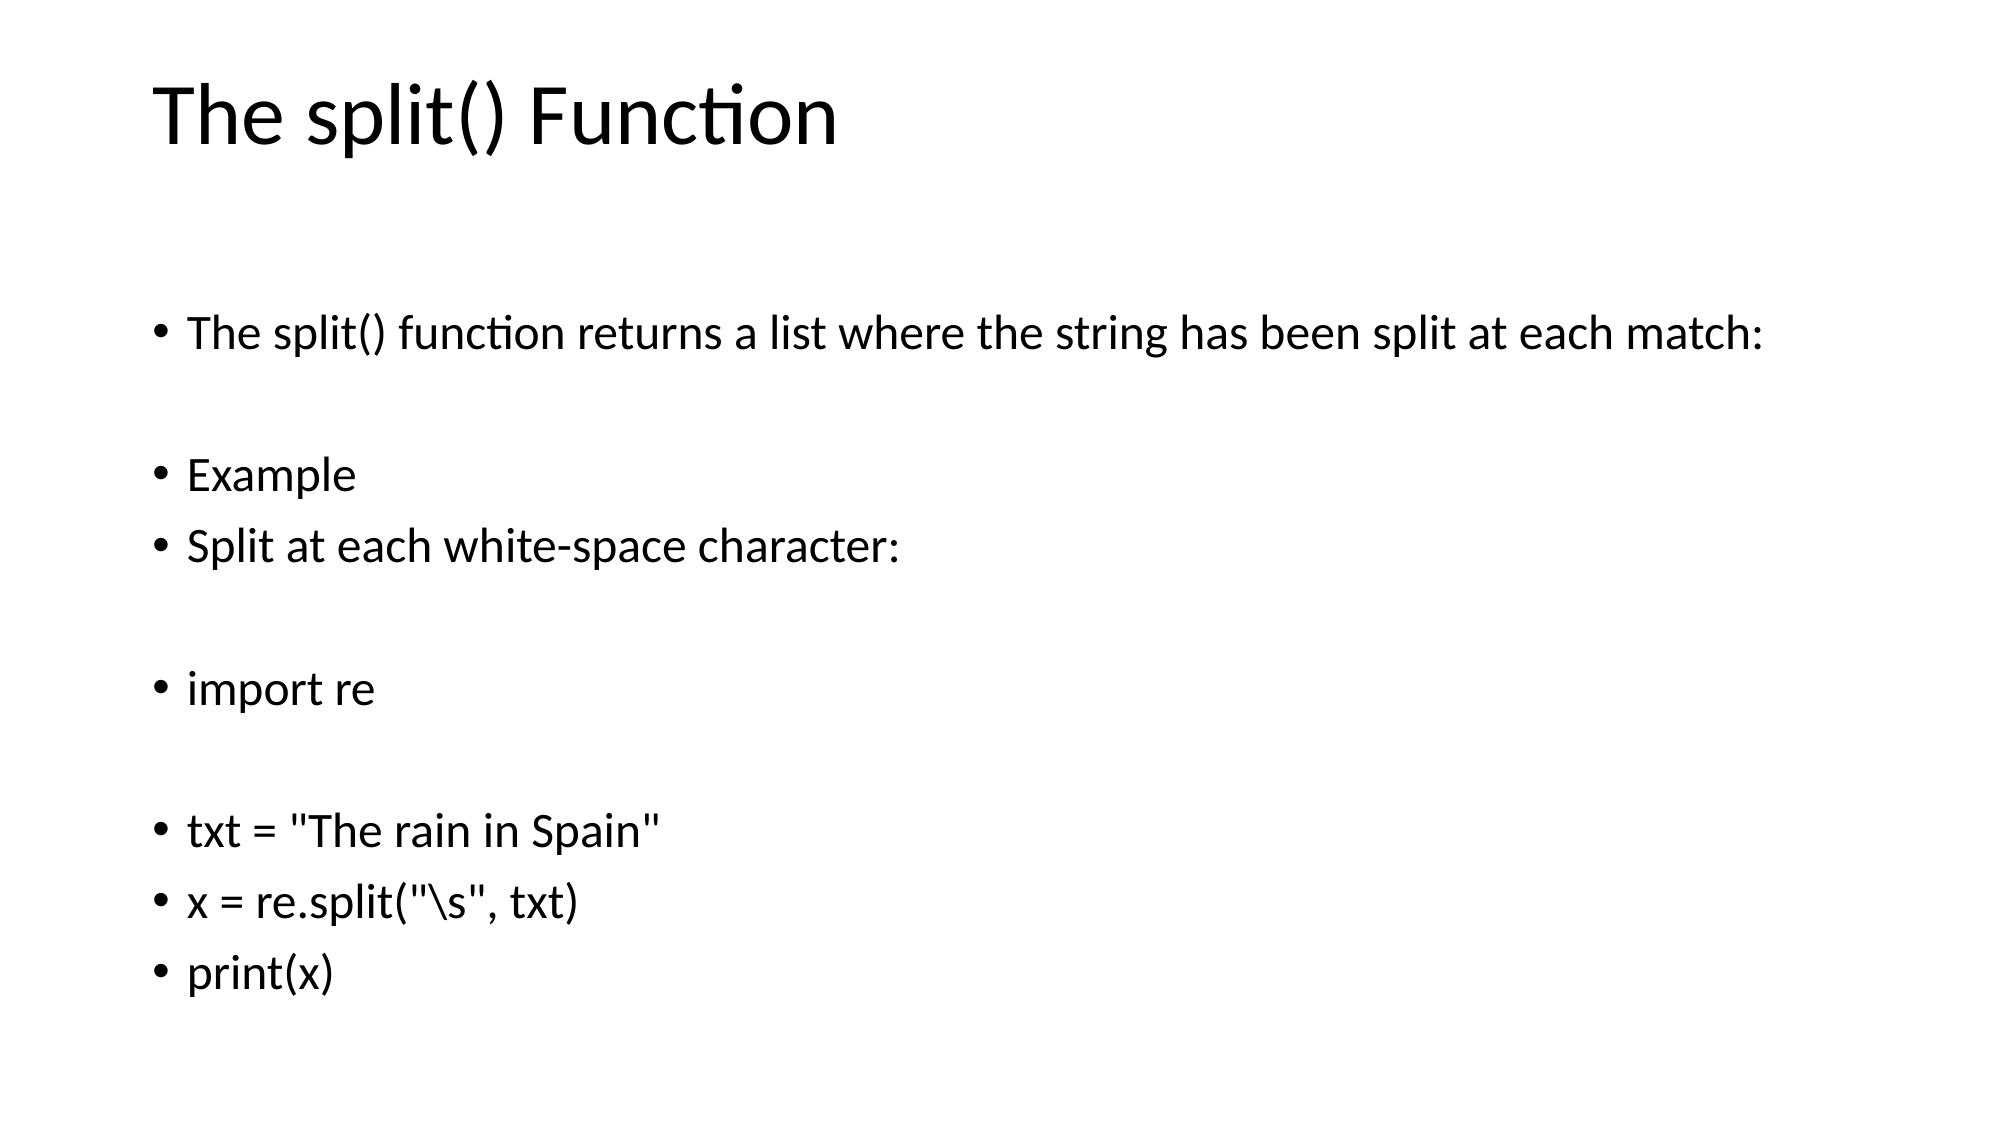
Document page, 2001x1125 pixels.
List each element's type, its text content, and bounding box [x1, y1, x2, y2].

list The split() function returns a list where the string has been split at each match: Example Split at each white-space character: import re txt = "The rain in Spain" x = re.split("\s", txt) print(x) [137, 299, 1863, 1014]
title The split() Function [137, 59, 1863, 278]
